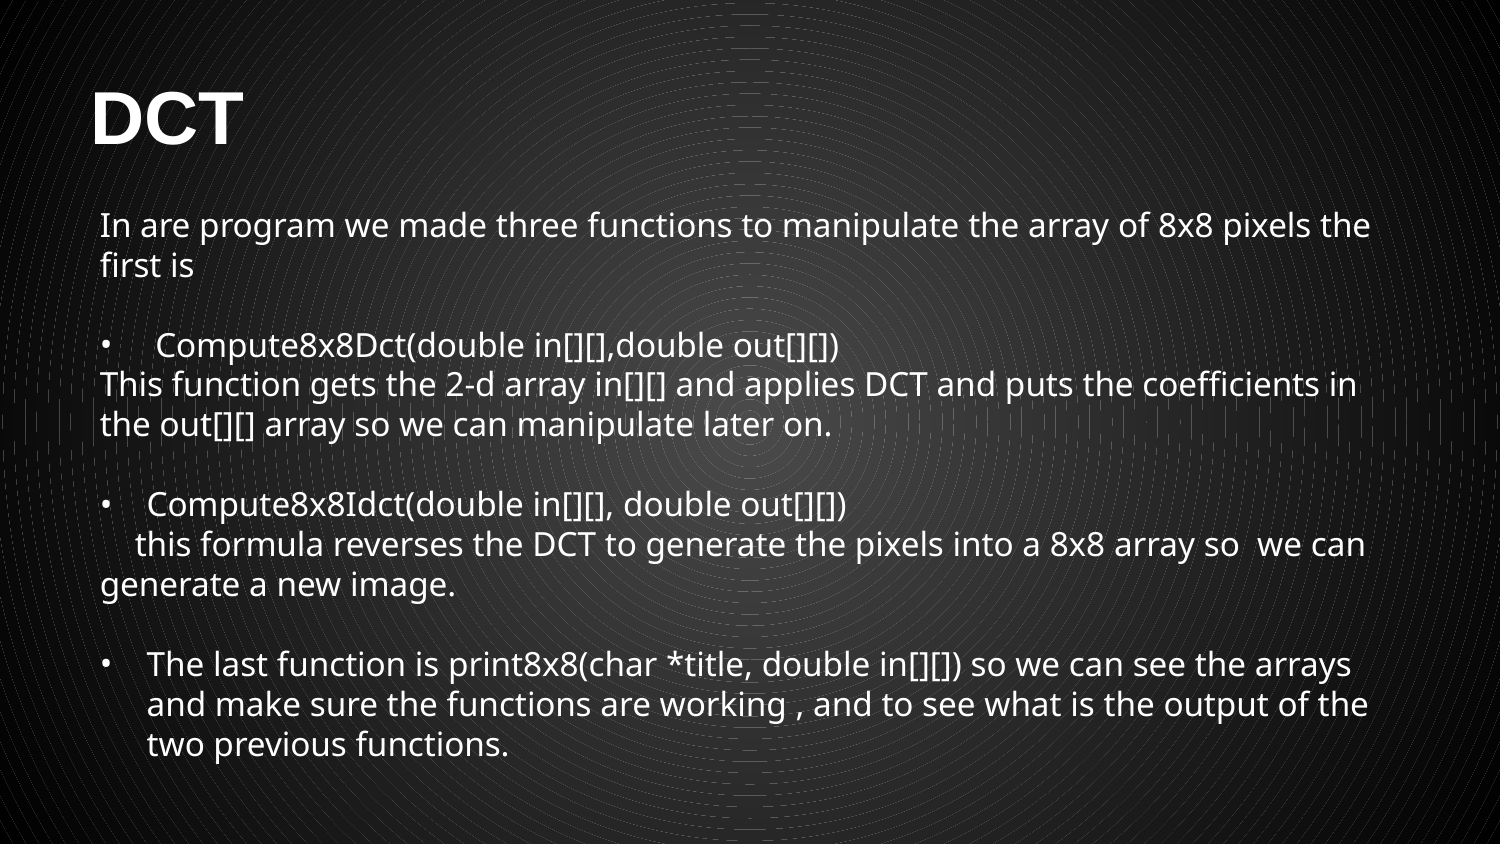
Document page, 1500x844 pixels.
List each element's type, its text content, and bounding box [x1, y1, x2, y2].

text_box In are program we made three functions to manipulate the array of 8x8 pixels the first is Compute8x8Dct(double in[][],double out[][]) This function gets the 2-d array in[][] and applies DCT and puts the coefficients in the out[][] array so we can manipulate later on. Compute8x8Idct(double in[][], double out[][]) this formula reverses the DCT to generate the pixels into a 8x8 array so we can generate a new image. The last function is print8x8(char *title, double in[][]) so we can see the arrays and make sure the functions are working , and to see what is the output of the two previous functions. [84, 196, 1430, 778]
title DCT [75, 33, 1425, 175]
